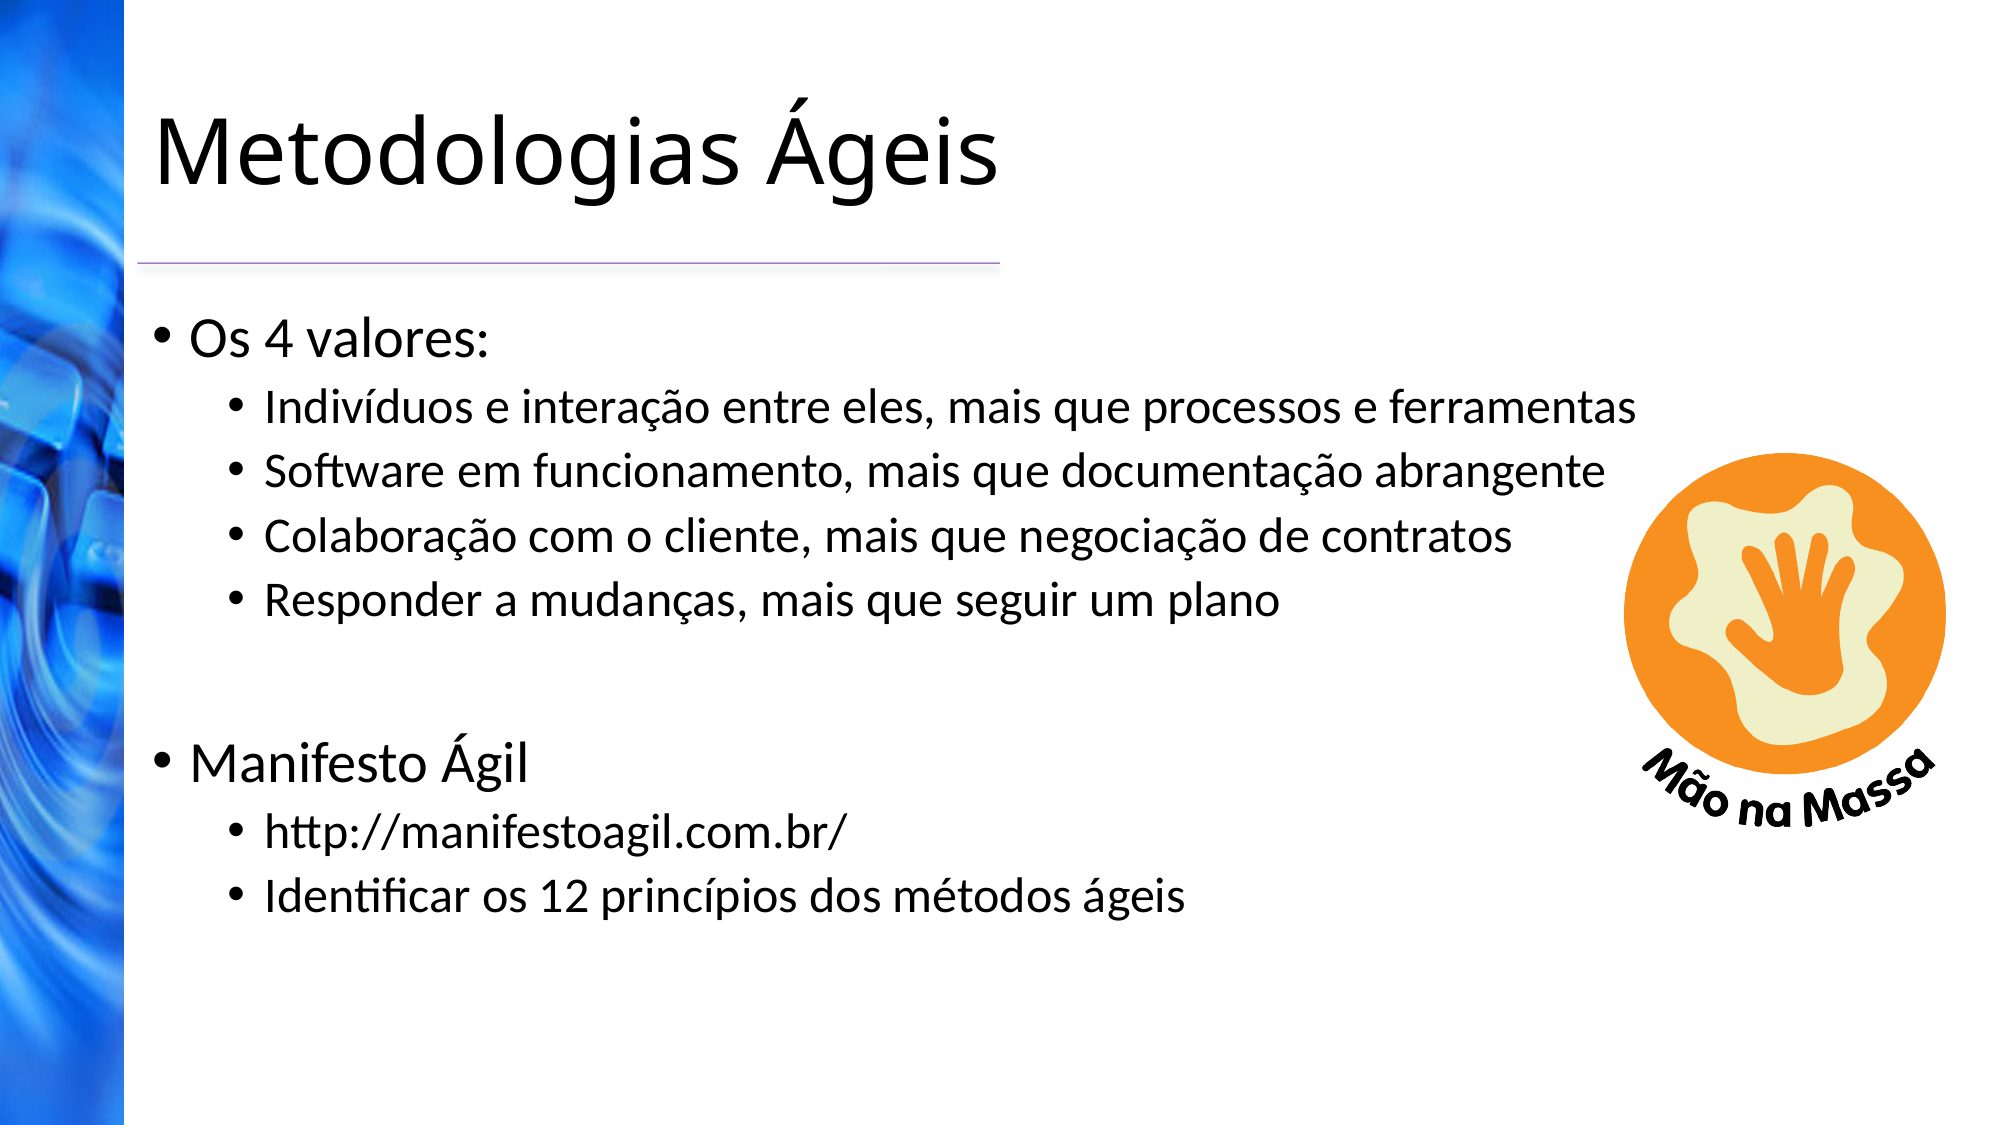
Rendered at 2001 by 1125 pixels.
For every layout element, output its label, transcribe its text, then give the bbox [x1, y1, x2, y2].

picture [1624, 453, 1946, 827]
list Os 4 valores: Indivíduos e interação entre eles, mais que processos e ferramentas Software em funcionamento, mais que documentação abrangente Colaboração com o cliente, mais que negociação de contratos Responder a mudanças, mais que seguir um plano Manifesto Ágil http://manifestoagil.com.br/ Identificar os 12 princípios dos métodos ágeis [137, 299, 1863, 1014]
title Metodologias Ágeis [137, 45, 1863, 264]
picture [0, 0, 124, 1125]
